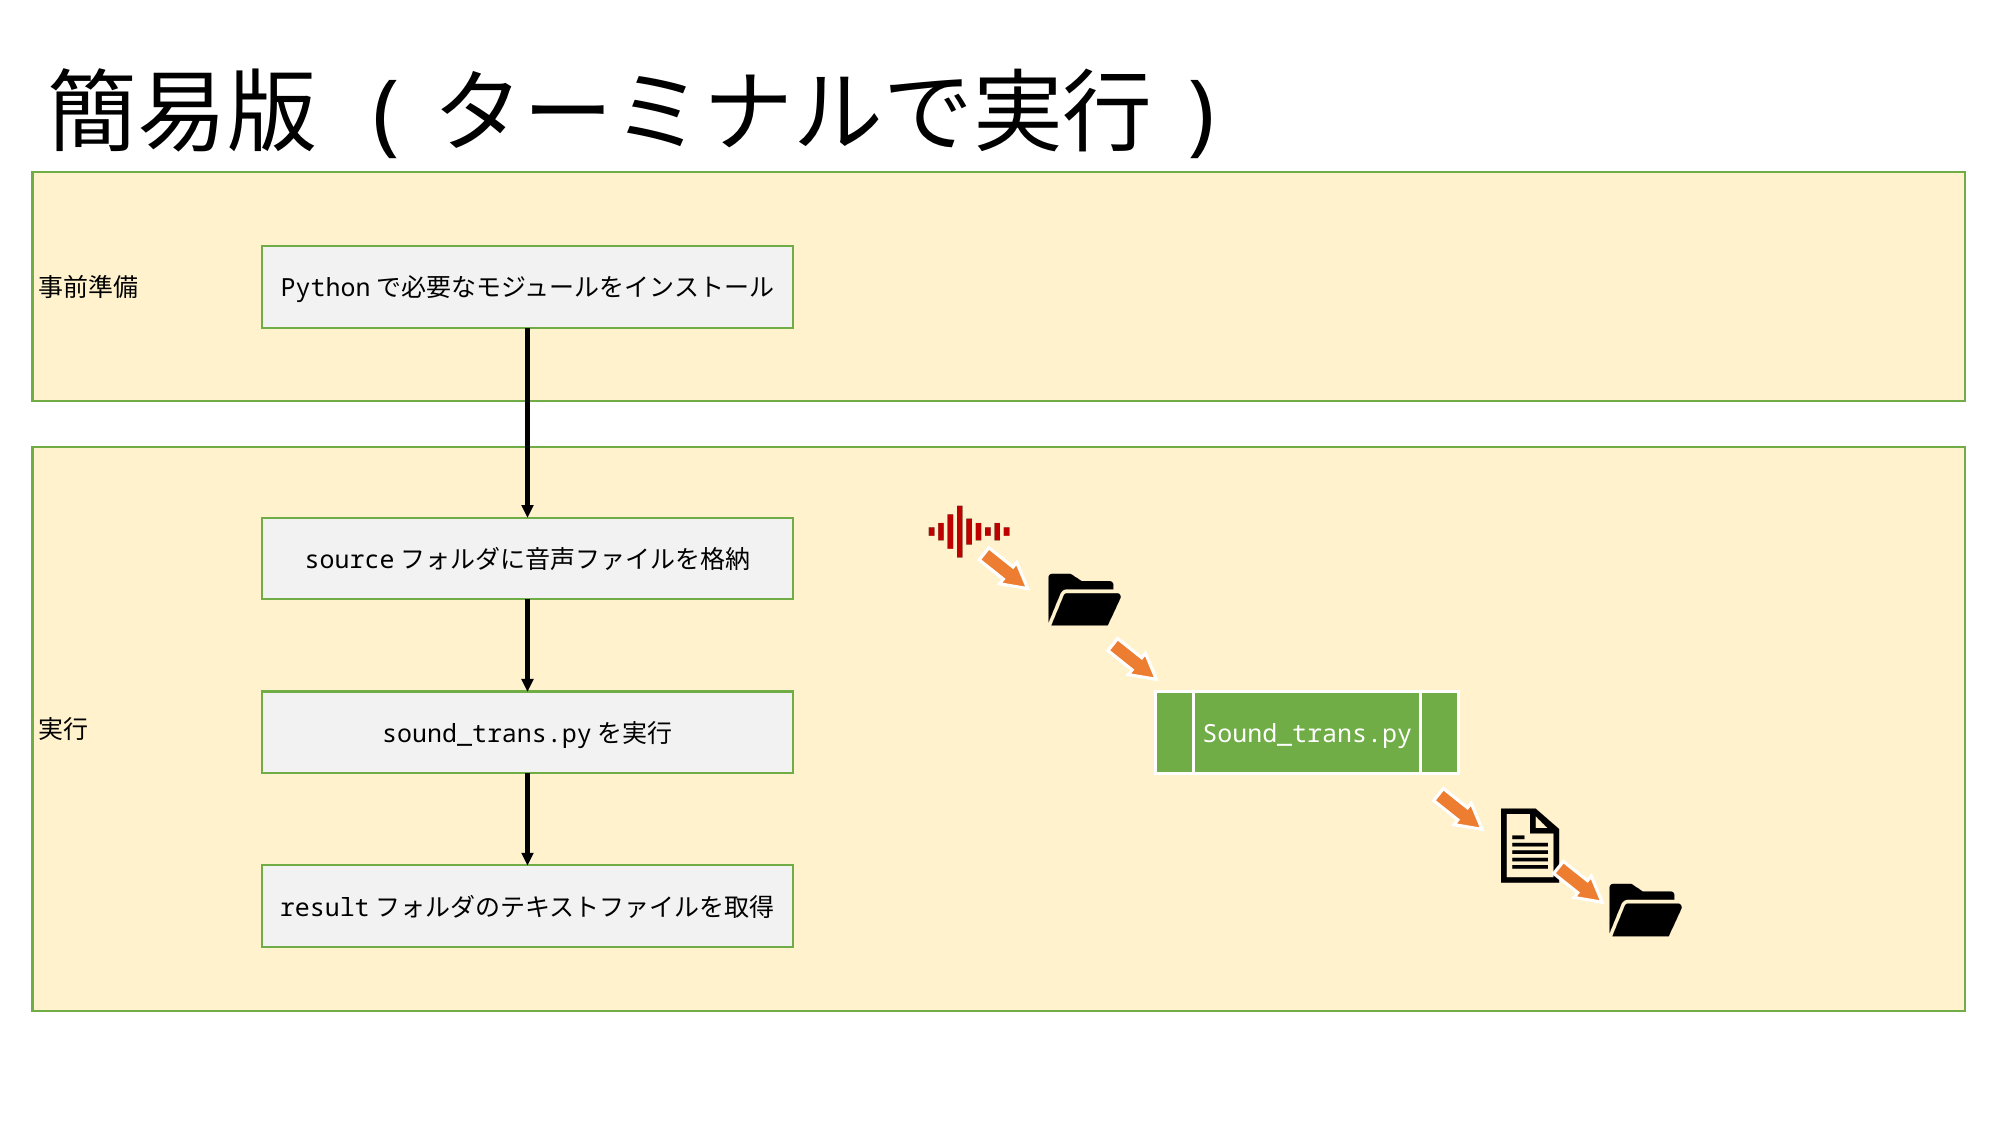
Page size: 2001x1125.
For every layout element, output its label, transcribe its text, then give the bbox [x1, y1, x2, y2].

text_box 事前準備 [31, 171, 1966, 402]
text_box sound_trans.pyを実行 [261, 690, 794, 774]
text_box sourceフォルダに音声ファイルを格納 [261, 517, 794, 600]
picture [1485, 801, 1575, 890]
text_box resultフォルダのテキストファイルを取得 [261, 864, 794, 948]
text_box Pythonで必要なモジュールをインストール [261, 245, 794, 329]
picture [1040, 554, 1129, 644]
text_box 実行 [31, 446, 1966, 1012]
text_box [1105, 644, 1159, 682]
title 簡易版 (ターミナルで実行) [32, 59, 1863, 172]
picture [1600, 865, 1690, 955]
text_box [1571, 868, 1600, 904]
text_box [996, 559, 1031, 591]
text_box [1431, 786, 1485, 832]
text_box Sound_trans.py [1154, 690, 1460, 775]
picture [924, 487, 1014, 576]
